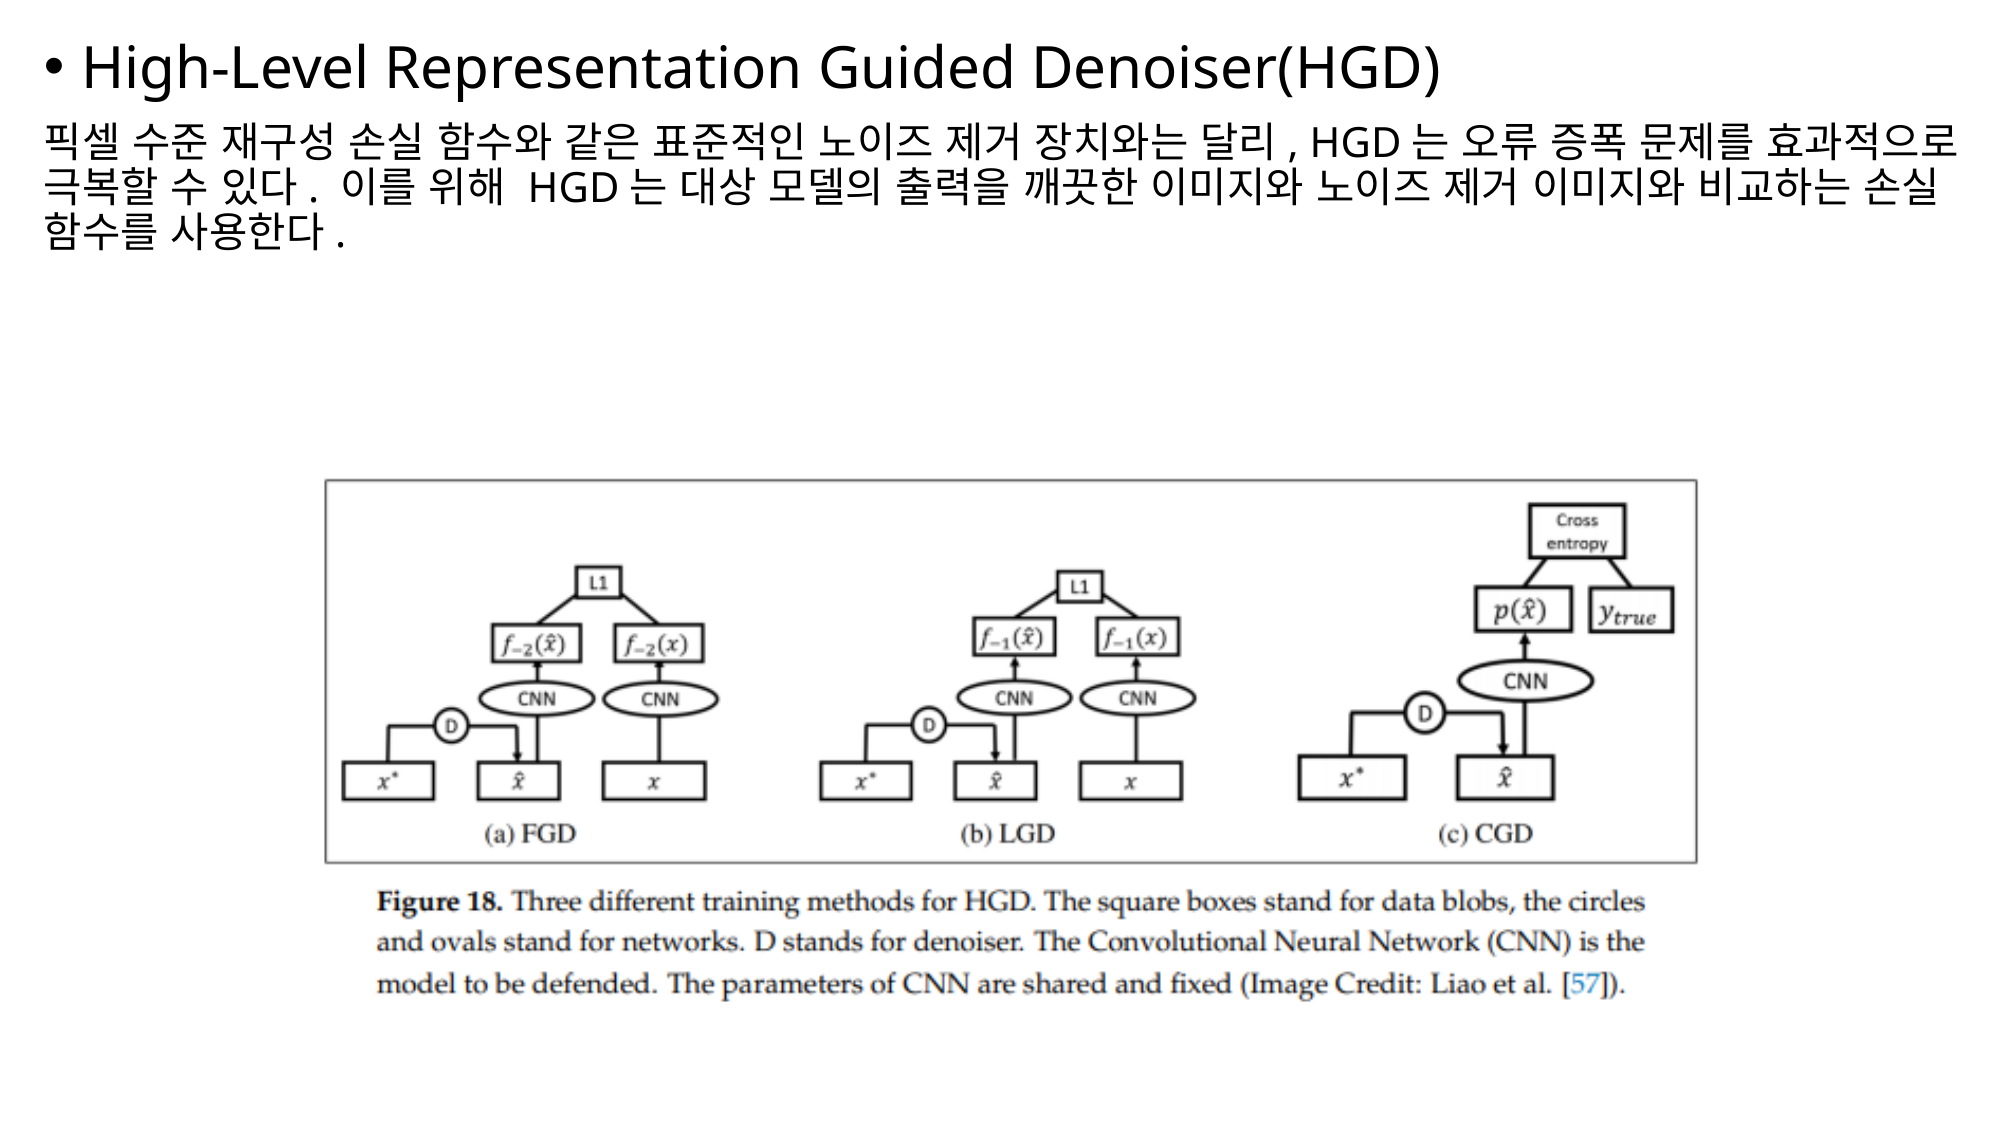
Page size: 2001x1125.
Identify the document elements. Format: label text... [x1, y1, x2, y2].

list High-Level Representation Guided Denoiser(HGD) 픽셀 수준 재구성 손실 함수와 같은 표준적인 노이즈 제거 장치와는 달리, HGD는 오류 증폭 문제를 효과적으로 극복할 수 있다. 이를 위해 HGD는 대상 모델의 출력을 깨끗한 이미지와 노이즈 제거 이미지와 비교하는 손실 함수를 사용한다. [28, 30, 1975, 745]
picture [287, 467, 1713, 1021]
